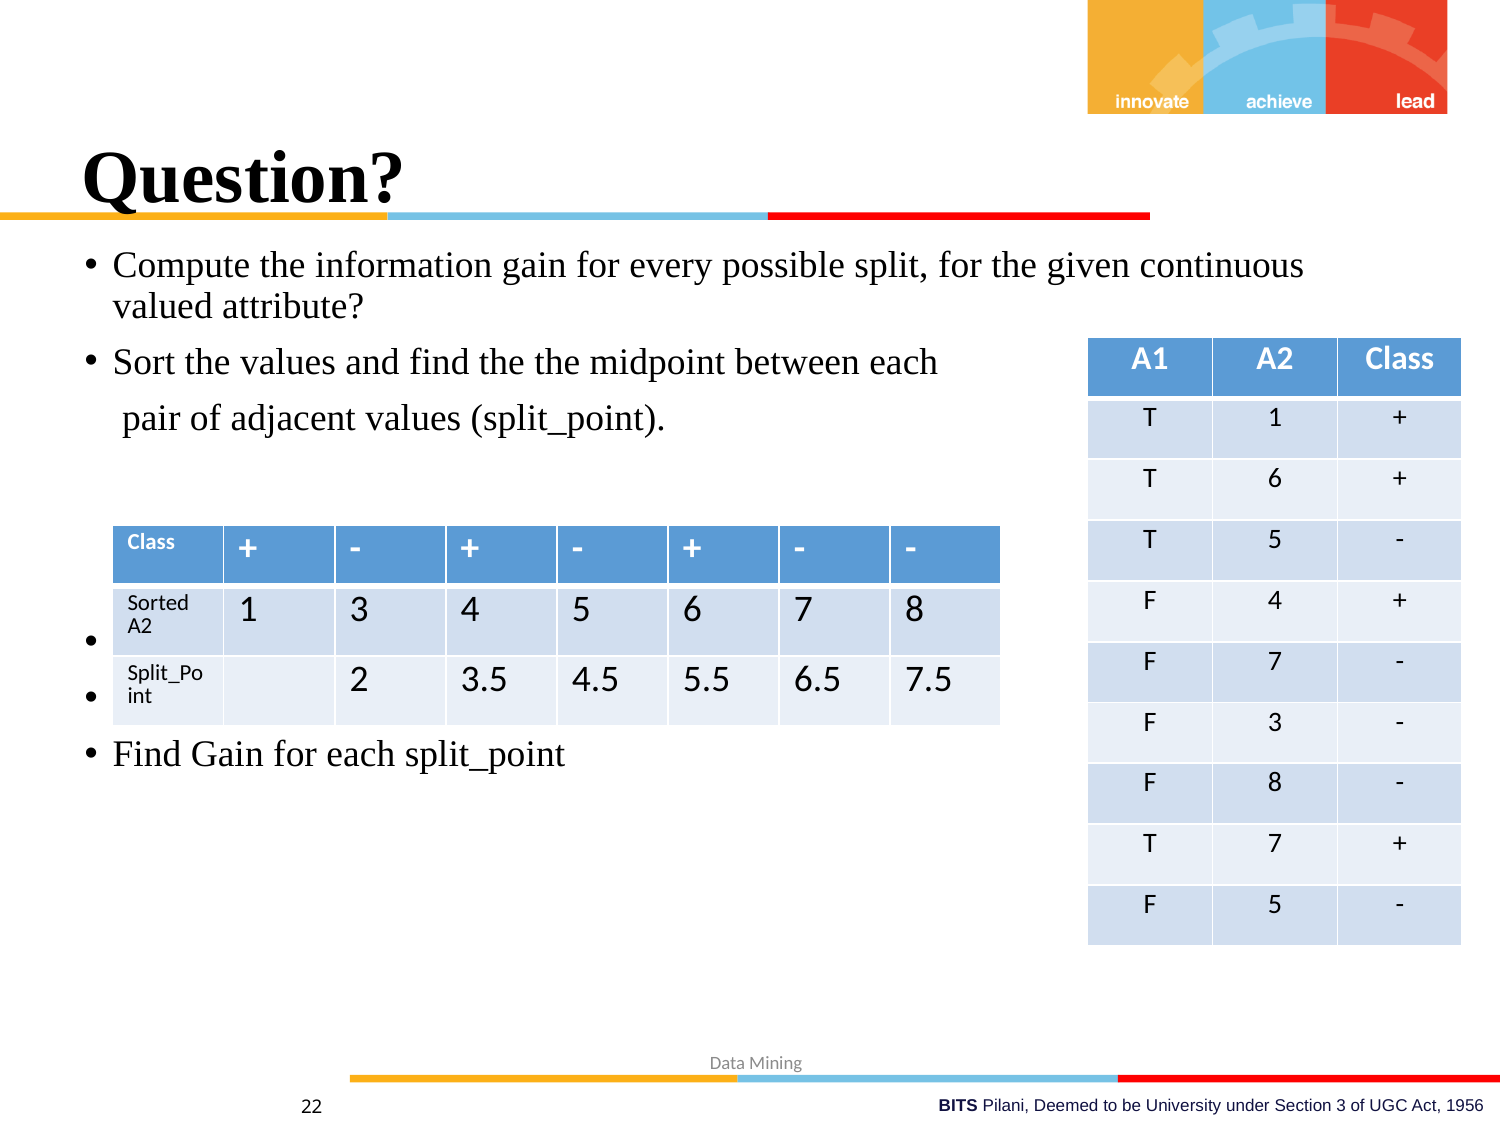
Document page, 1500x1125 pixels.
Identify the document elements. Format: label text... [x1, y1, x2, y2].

table_cell T [1088, 521, 1212, 580]
table_header - [891, 526, 1000, 583]
table_cell 1 [224, 589, 334, 655]
table_cell Sorted A2 [113, 589, 223, 655]
table_cell 3 [336, 589, 445, 655]
table_cell F [1088, 764, 1212, 823]
table_cell 4 [1213, 582, 1337, 641]
table_cell 7.5 [891, 657, 1000, 725]
slide_number 22 [0, 1089, 338, 1125]
table_cell F [1088, 582, 1212, 641]
table_header + [447, 526, 556, 583]
table_cell 7 [780, 589, 889, 655]
table_cell 5.5 [669, 657, 778, 725]
table_header - [336, 526, 445, 583]
table_cell 5 [1213, 521, 1337, 580]
table_cell F [1088, 643, 1212, 702]
table_cell F [1088, 886, 1212, 945]
table_cell - [1338, 643, 1461, 702]
table_cell Split_Point [113, 657, 223, 725]
picture [1087, 0, 1448, 114]
table_header Class [113, 526, 223, 583]
list Compute the information gain for every possible split, for the given continuous valued attribute? Sort the values and find the the midpoint between each pair of adjacent values (split_point). Calculate Info(D) Calculate the entropy for each split_point for “<=” and “>” Find Gain for each split_point [69, 237, 1364, 952]
table_header A1 [1088, 338, 1212, 396]
table_cell 1 [1213, 401, 1337, 458]
table_cell 7 [1213, 643, 1337, 702]
table_header - [558, 526, 667, 583]
table_cell 4.5 [558, 657, 667, 725]
table_cell 8 [891, 589, 1000, 655]
table_cell 2 [336, 657, 445, 725]
table_cell 8 [1213, 764, 1337, 823]
table_cell 3.5 [447, 657, 556, 725]
table_cell F [1088, 703, 1212, 762]
table_cell + [1338, 582, 1461, 641]
table_cell 6 [1213, 460, 1337, 519]
table_cell 6.5 [780, 657, 889, 725]
table_cell 3 [1213, 703, 1337, 762]
table_cell + [1338, 401, 1461, 458]
table_cell + [1338, 825, 1461, 884]
table_cell 7 [1213, 825, 1337, 884]
table_cell 6 [669, 589, 778, 655]
table_cell - [1338, 521, 1461, 580]
table_cell 5 [1213, 886, 1337, 945]
table_cell 5 [558, 589, 667, 655]
table_cell T [1088, 401, 1212, 458]
table_cell - [1338, 703, 1461, 762]
table_cell - [1338, 764, 1461, 823]
table_cell - [1338, 886, 1461, 945]
table_cell T [1088, 460, 1212, 519]
table_header Class [1338, 338, 1461, 396]
table_header + [224, 526, 334, 583]
table_cell T [1088, 825, 1212, 884]
table_header + [669, 526, 778, 583]
table_cell + [1338, 460, 1461, 519]
table_cell 4 [447, 589, 556, 655]
table_header A2 [1213, 338, 1337, 396]
title Question? [66, 129, 1327, 228]
table_header - [780, 526, 889, 583]
table_cell [224, 657, 334, 725]
